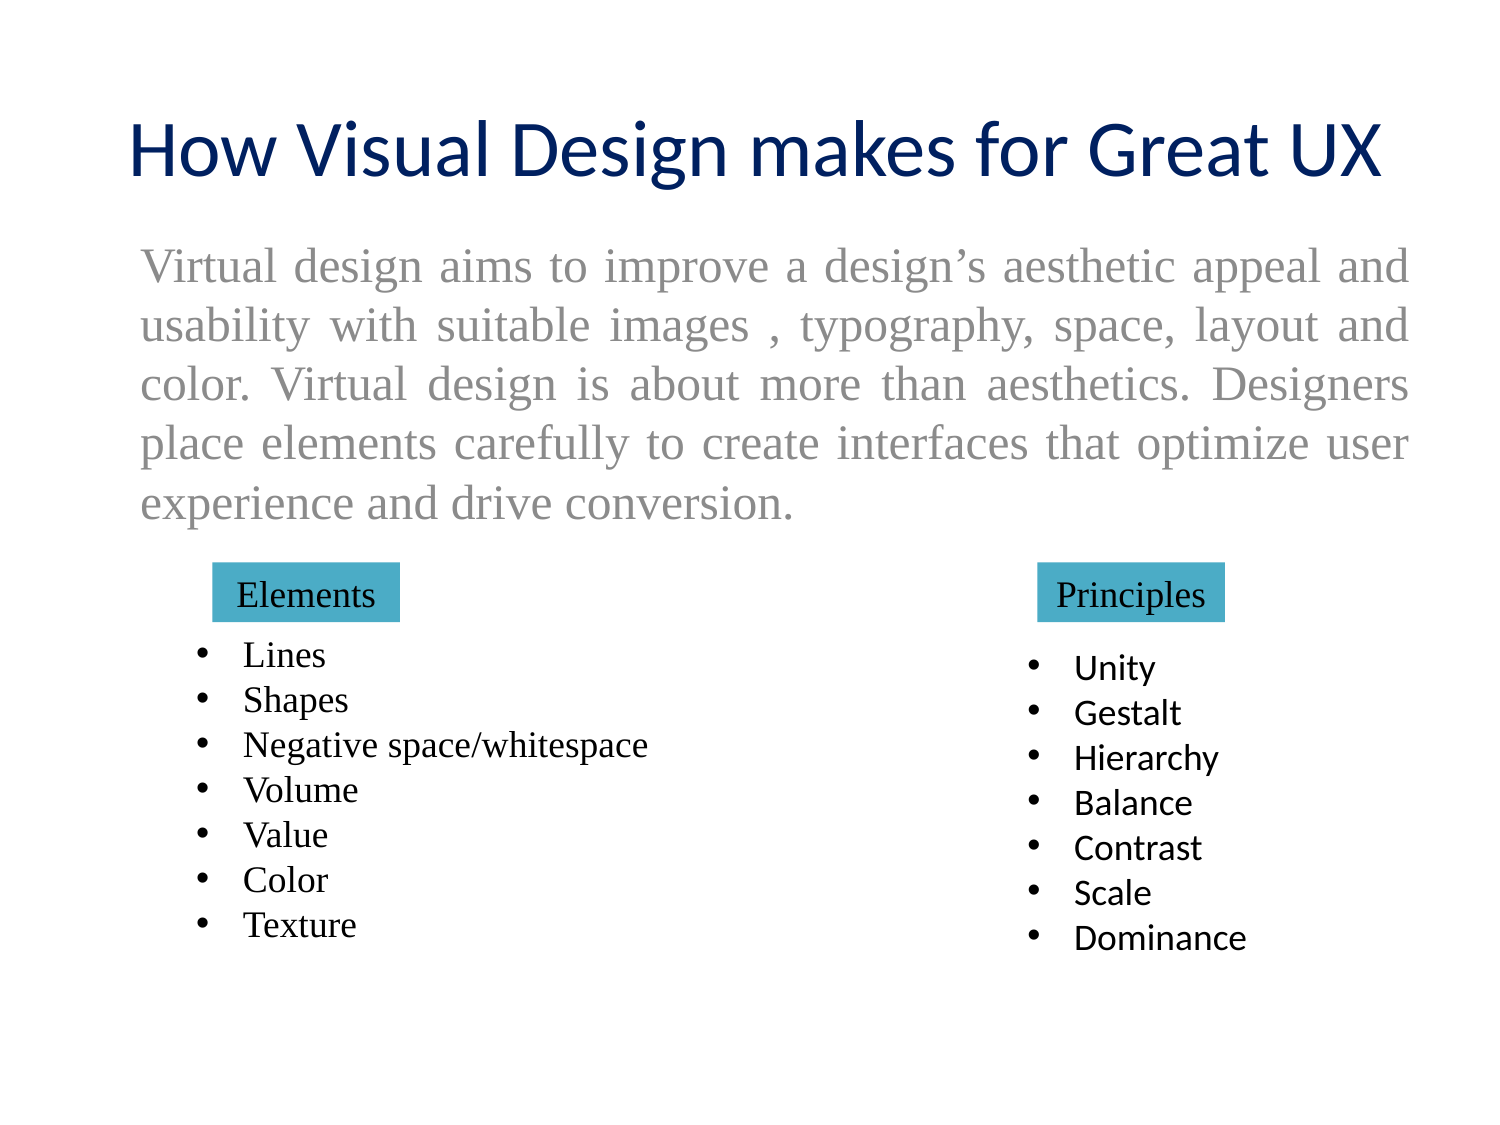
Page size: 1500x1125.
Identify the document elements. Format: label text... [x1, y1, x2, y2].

subtitle Virtual design aims to improve a design’s aesthetic appeal and usability with suitable images , typography, space, layout and color. Virtual design is about more than aesthetics. Designers place elements carefully to create interfaces that optimize user experience and drive conversion. [125, 224, 1425, 538]
title How Visual Design makes for Great UX [87, 87, 1425, 201]
text_box Unity Gestalt Hierarchy Balance Contrast Scale Dominance [1012, 635, 1300, 1010]
text_box Elements [212, 562, 400, 623]
text_box Lines Shapes Negative space/whitespace Volume Value Color Texture [181, 623, 719, 998]
text_box Principles [1037, 562, 1225, 623]
